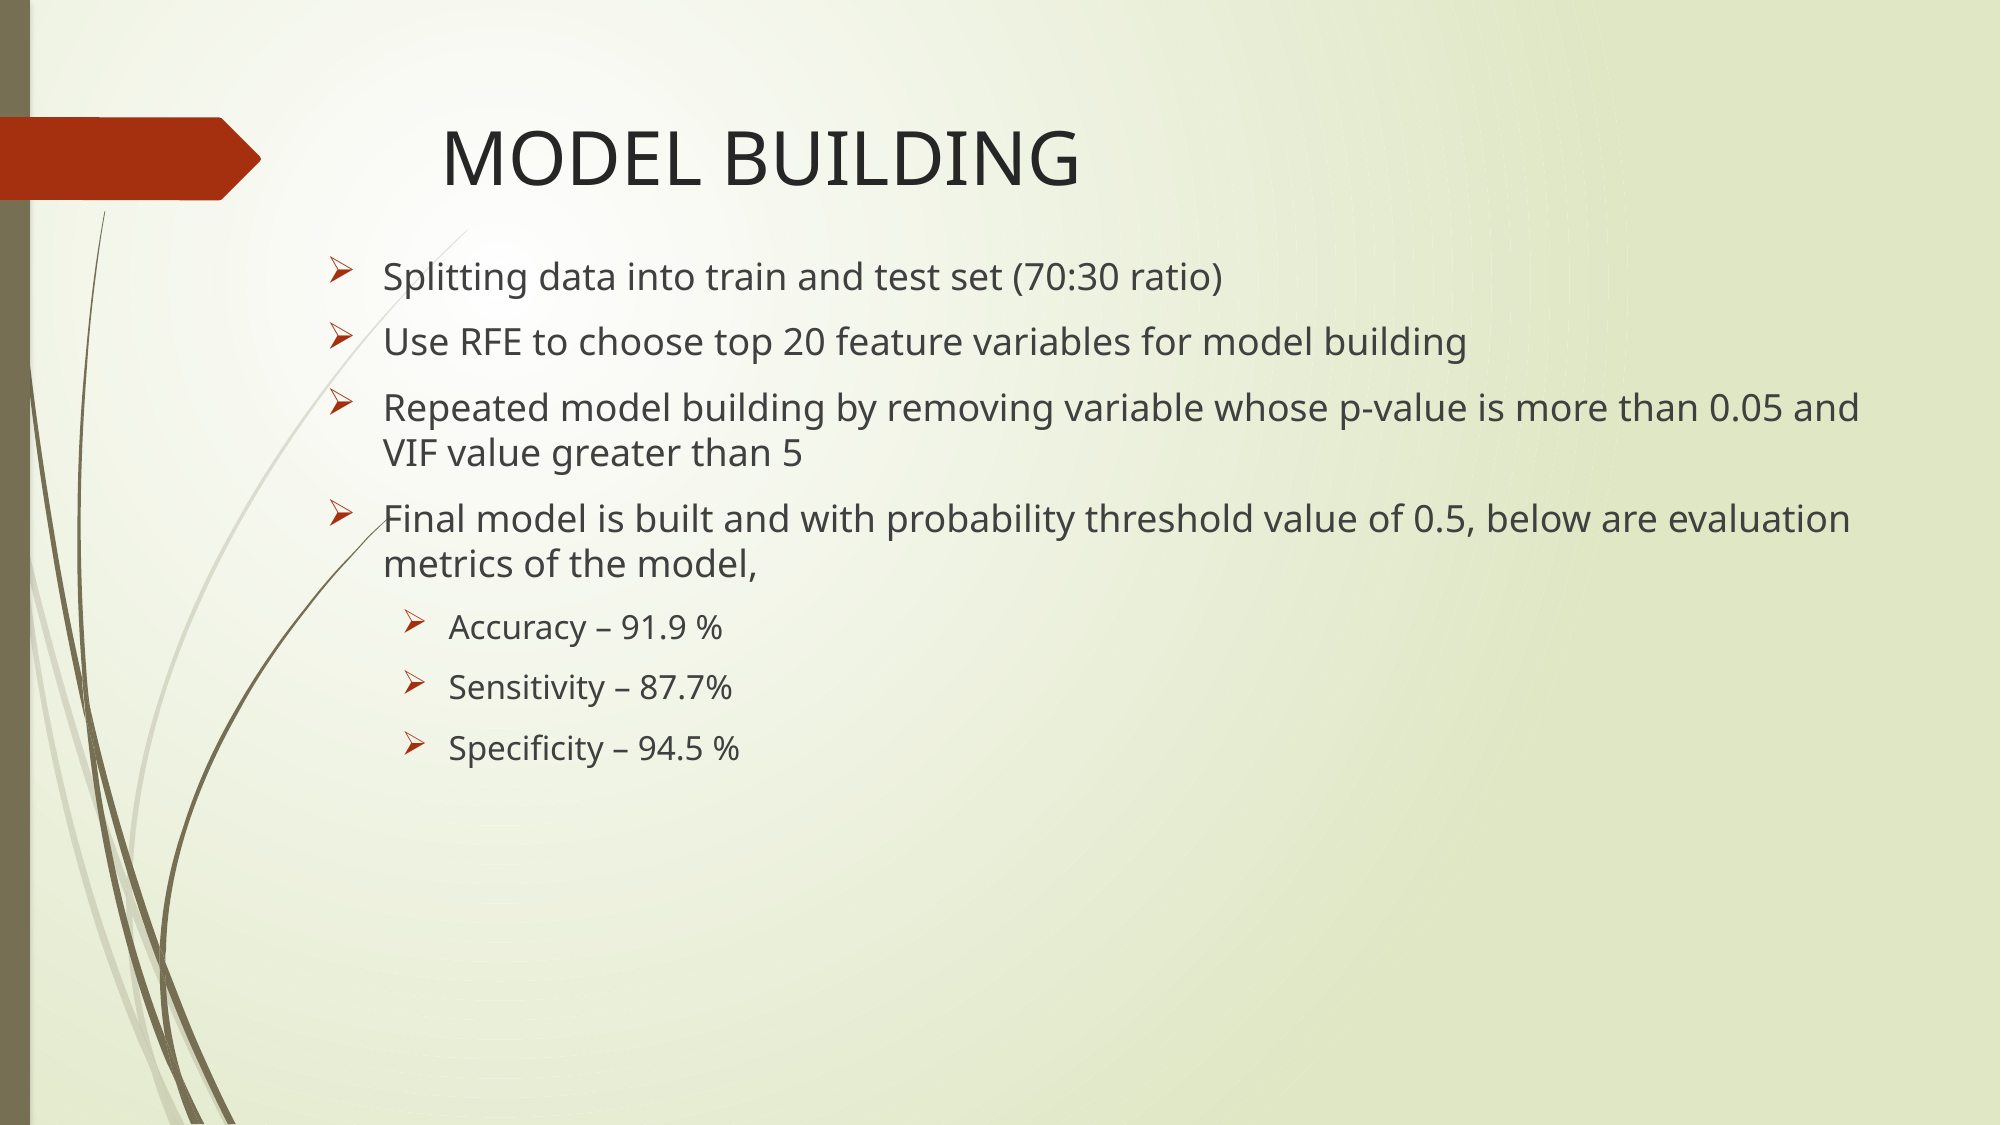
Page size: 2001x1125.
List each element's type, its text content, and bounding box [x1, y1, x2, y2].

list Splitting data into train and test set (70:30 ratio) Use RFE to choose top 20 feature variables for model building Repeated model building by removing variable whose p-value is more than 0.05 and VIF value greater than 5 Final model is built and with probability threshold value of 0.5, below are evaluation metrics of the model, Accuracy – 91.9 % Sensitivity – 87.7% Specificity – 94.5 % [311, 245, 1919, 1023]
title MODEL BUILDING [425, 102, 1888, 245]
